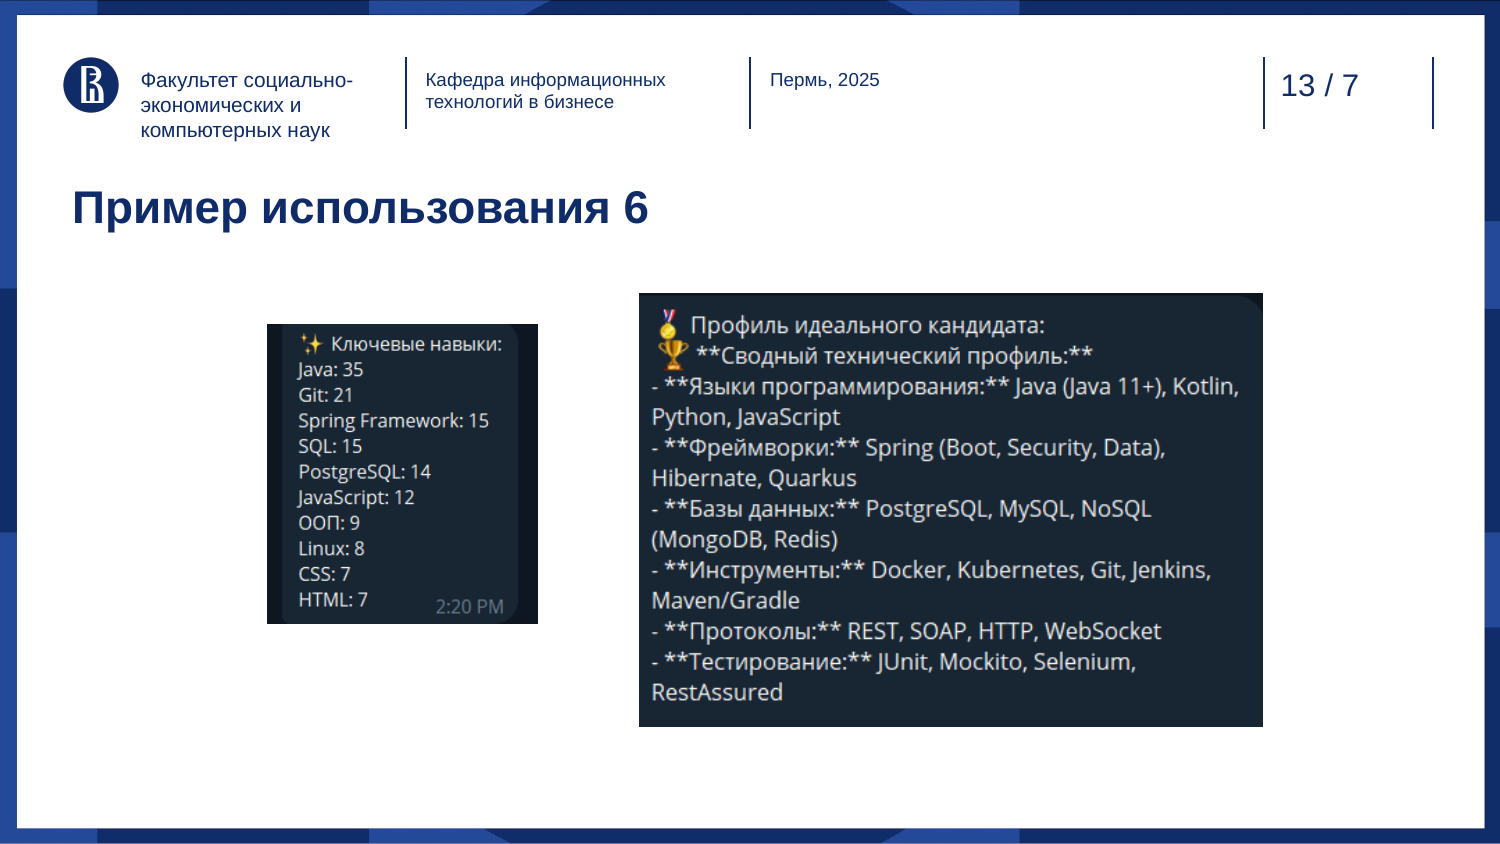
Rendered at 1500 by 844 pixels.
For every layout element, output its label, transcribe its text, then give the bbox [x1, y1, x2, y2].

title Пример использования 6 [72, 178, 1433, 274]
list Пермь, 2025 [770, 67, 1025, 118]
list Кафедра информационных технологий в бизнесе [425, 67, 681, 118]
list Факультет социально-экономических и компьютерных наук [140, 66, 375, 118]
picture [0, 0, 1500, 844]
